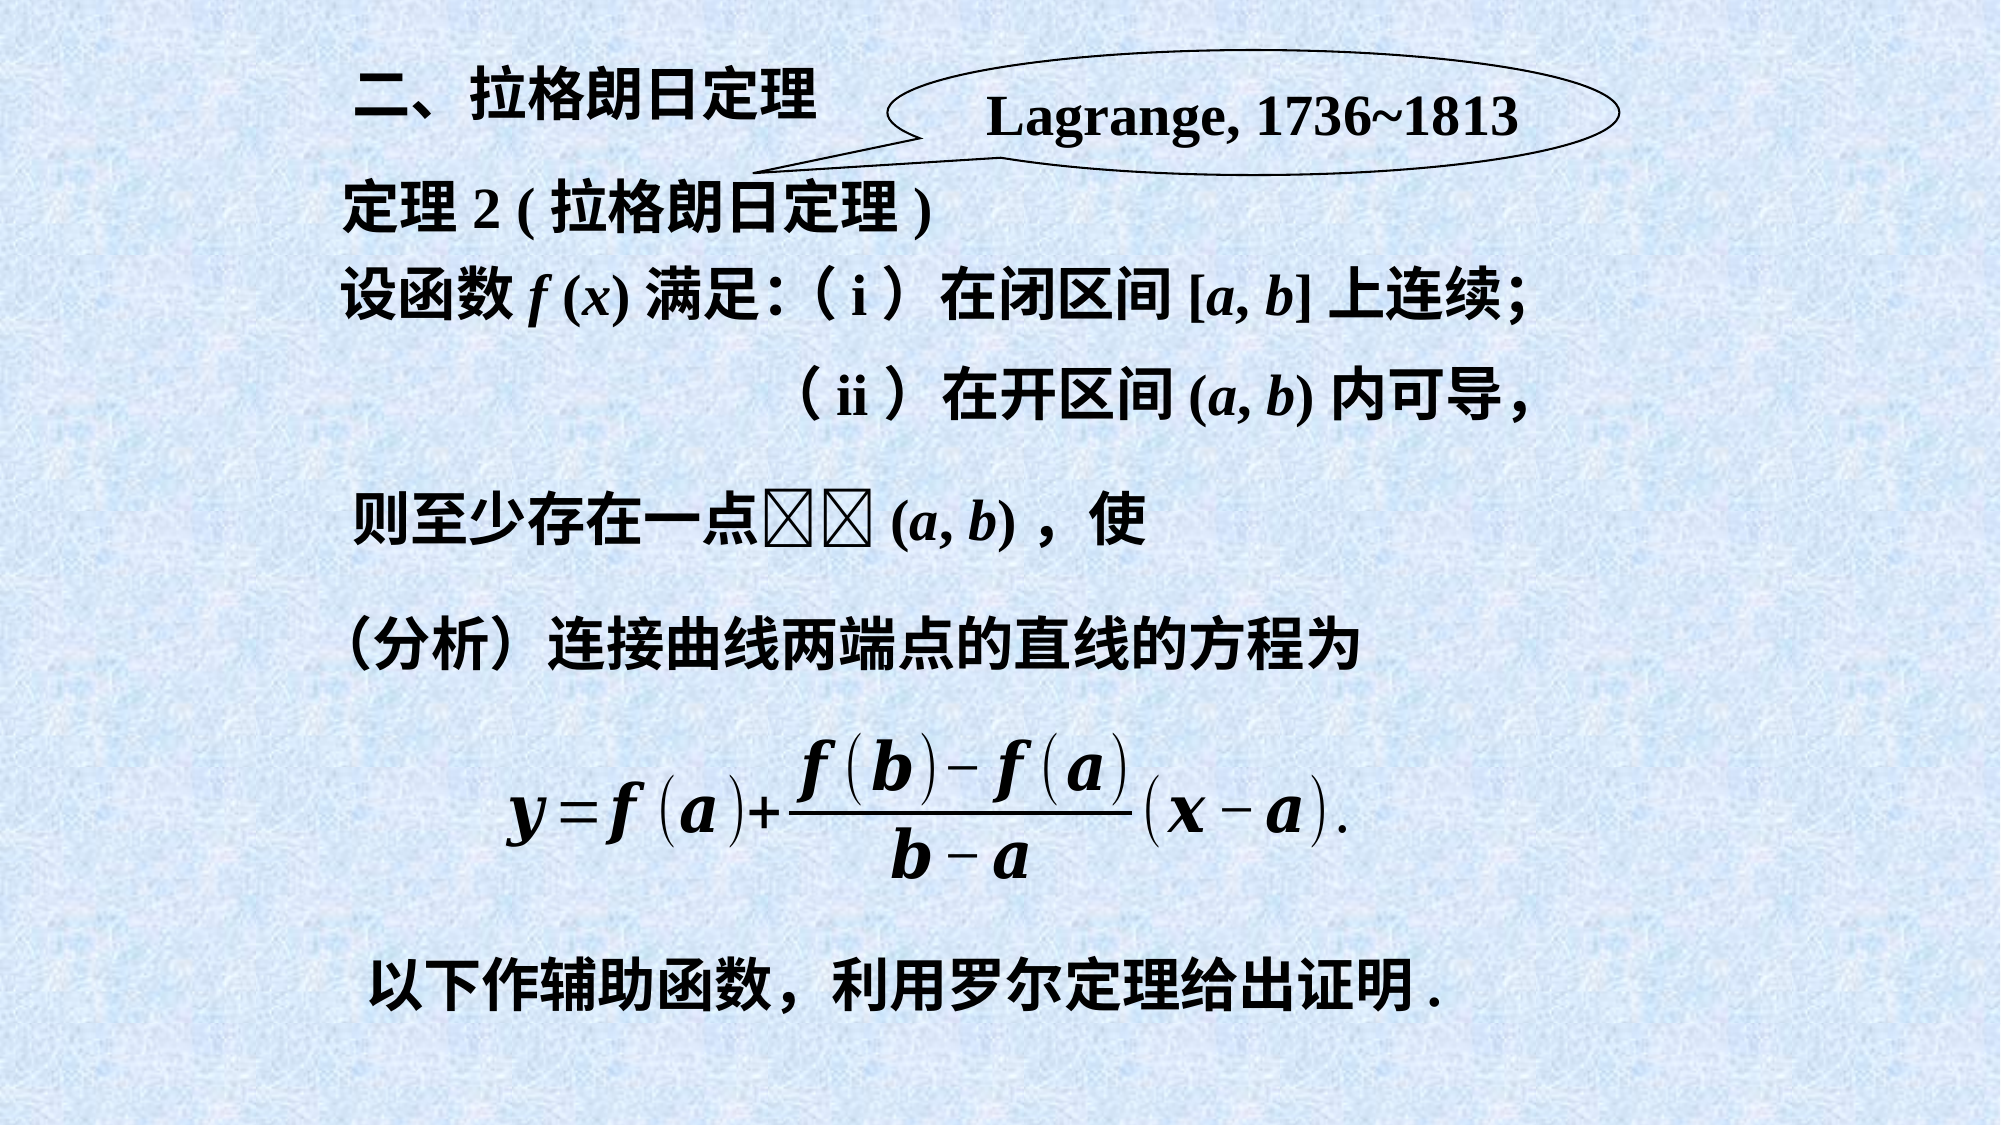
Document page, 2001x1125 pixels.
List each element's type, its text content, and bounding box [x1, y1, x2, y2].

text_box 设函数f (x)满足： [324, 249, 737, 335]
text_box （i）在闭区间[a, b]上连续； [737, 249, 1601, 335]
picture [0, 0, 2001, 1125]
text_box （分析）连接曲线两端点的直线的方程为 [299, 600, 1753, 685]
text_box 定理2 (拉格朗日定理) [299, 162, 1060, 248]
text_box 以下作辅助函数，利用罗尔定理给出证明. [350, 940, 1594, 1026]
text_box （ii）在开区间(a, b)内可导， [749, 350, 1615, 435]
text_box 二、拉格朗日定理 [337, 50, 926, 135]
text_box Lagrange, 1736~1813 [752, 50, 1620, 176]
